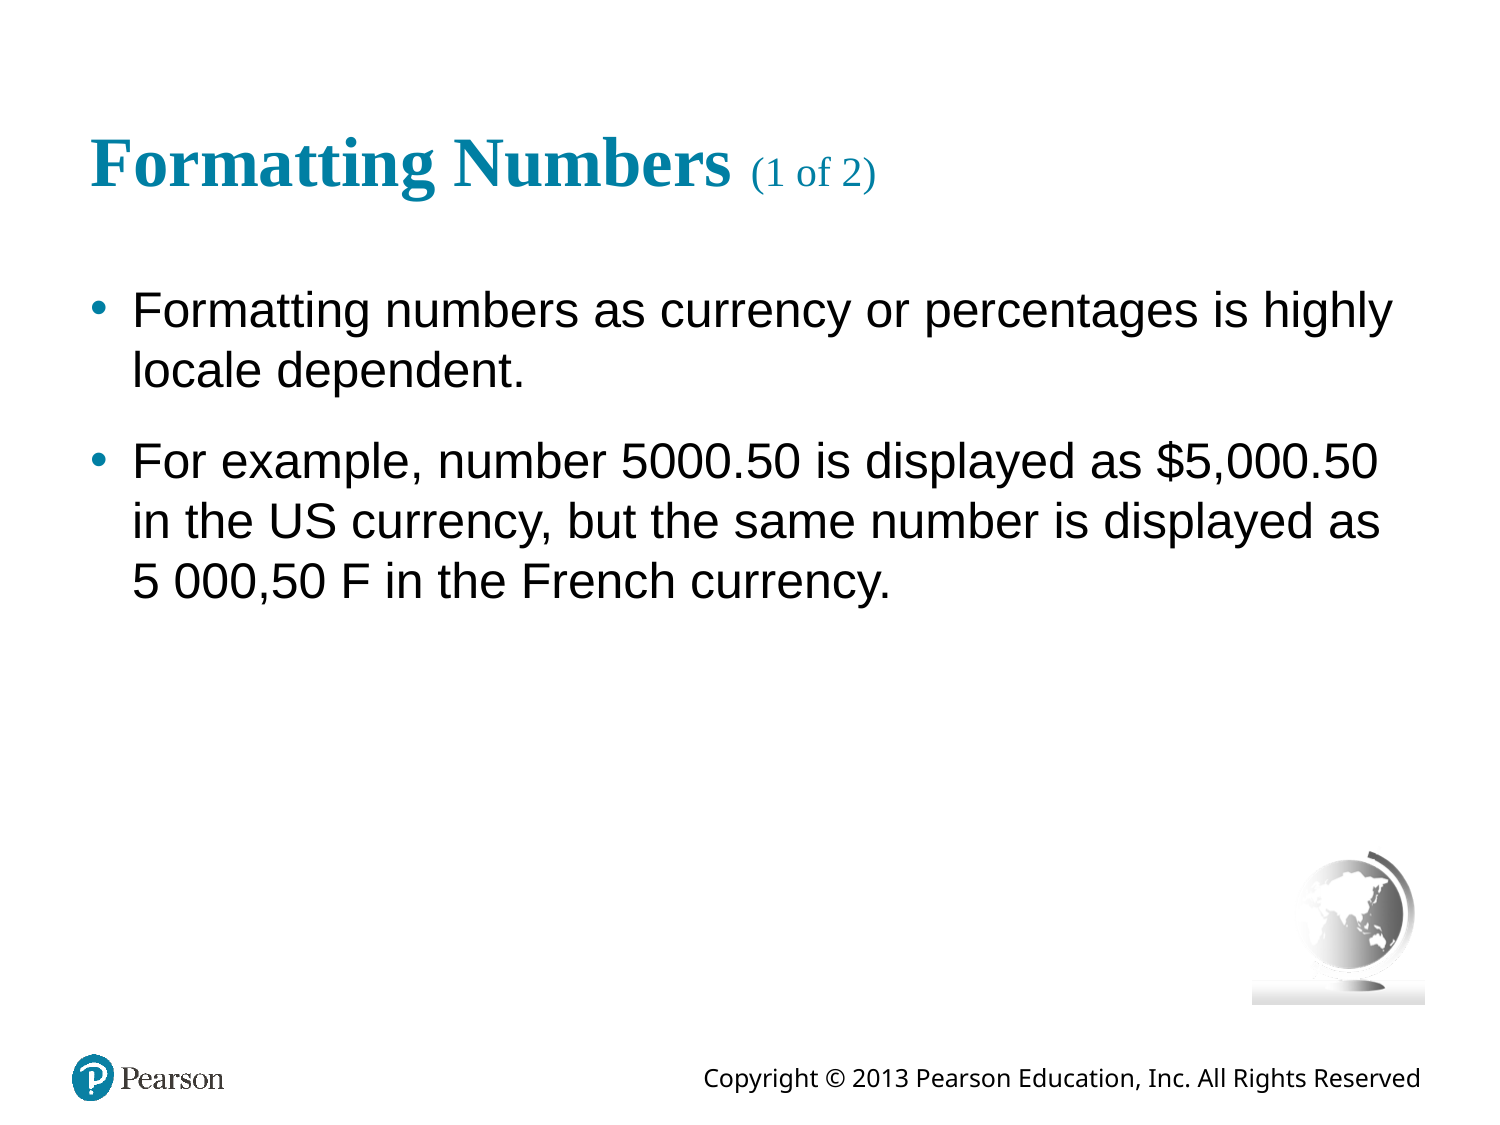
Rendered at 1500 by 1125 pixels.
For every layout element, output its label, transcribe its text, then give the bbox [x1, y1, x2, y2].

list Formatting numbers as currency or percentages is highly locale dependent. For example, number 5000.50 is displayed as $5,000.50 in the US currency, but the same number is displayed as 5 000,50 F in the French currency. [75, 262, 1425, 1005]
picture [99, 1054, 224, 1101]
title Formatting Numbers (1 of 2) [75, 35, 1425, 216]
picture [72, 1054, 88, 1070]
picture [81, 1063, 106, 1088]
picture [72, 1088, 82, 1101]
